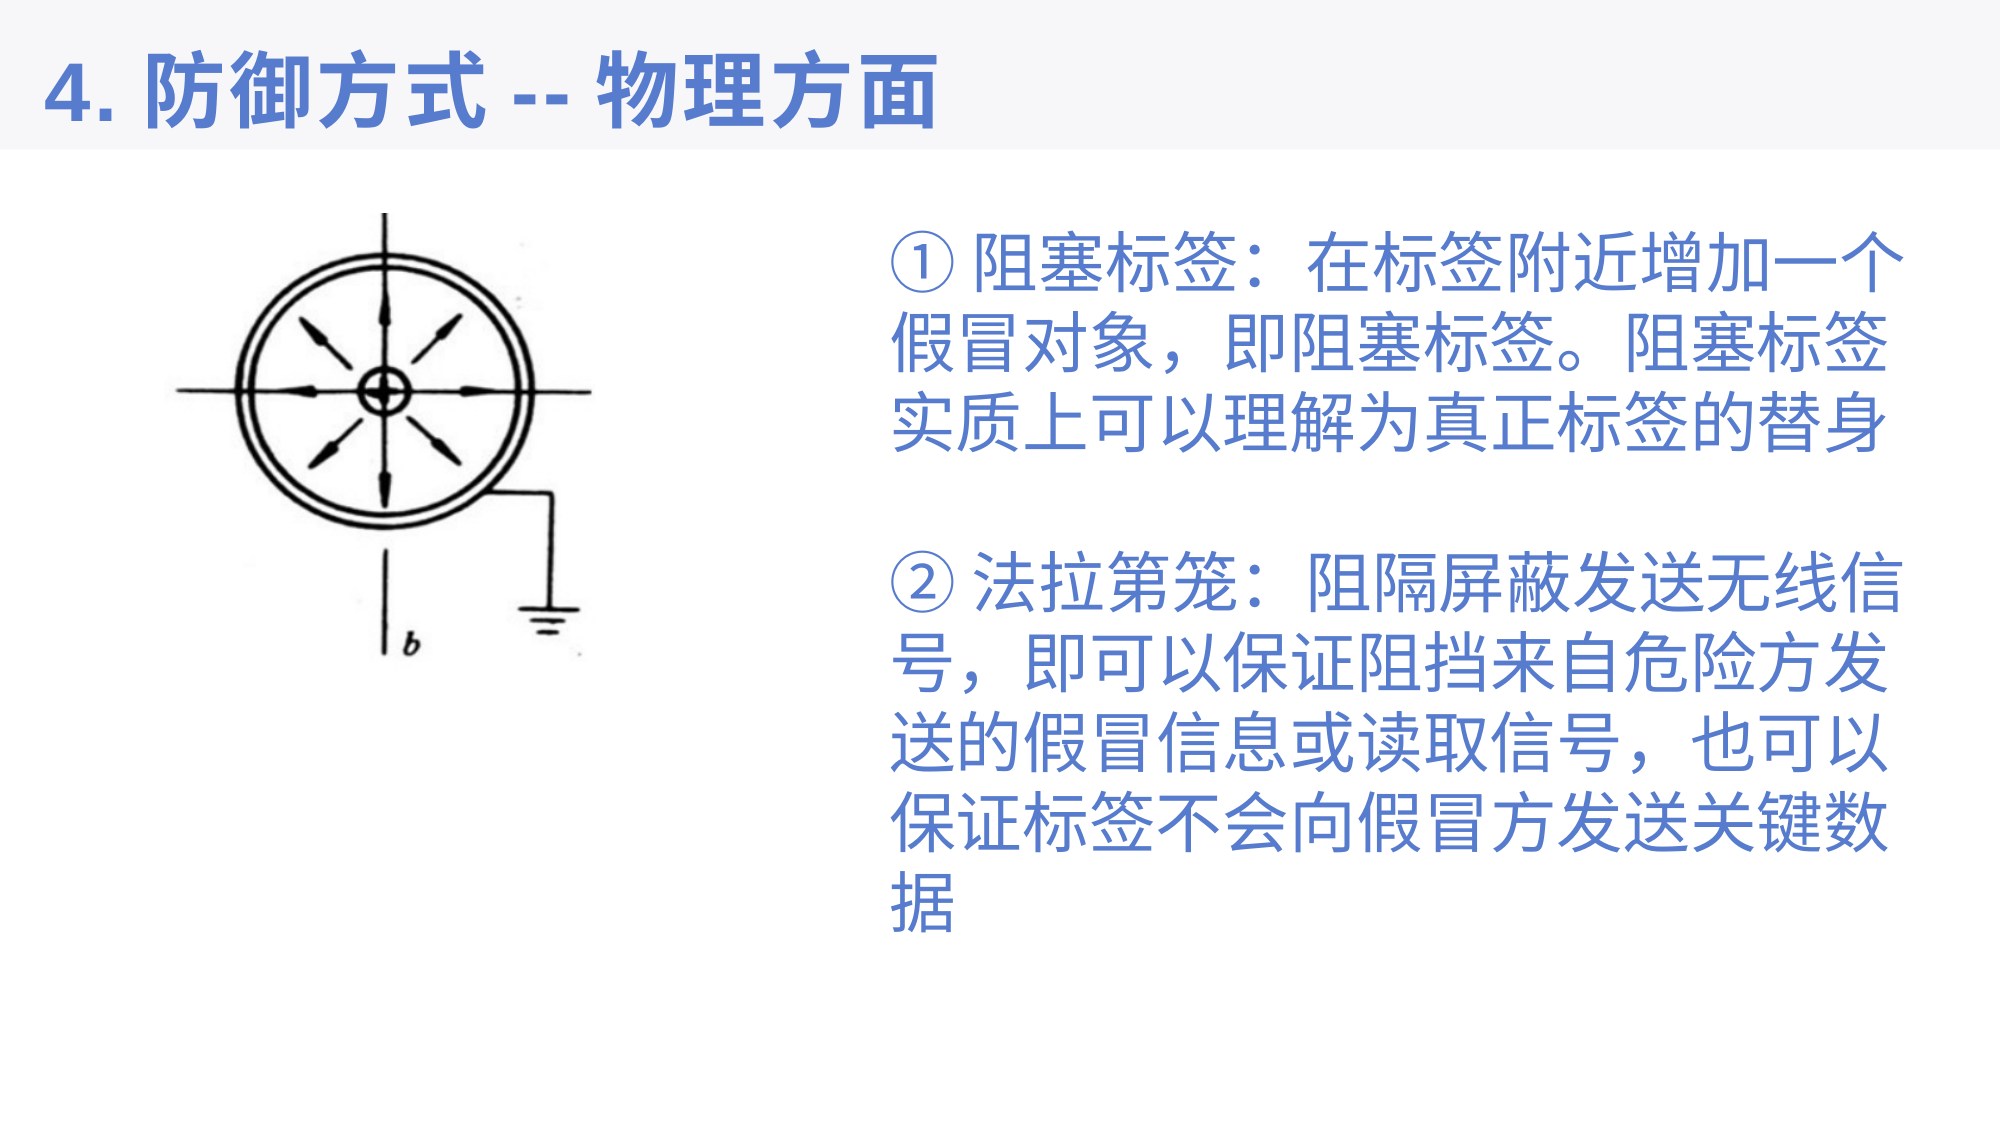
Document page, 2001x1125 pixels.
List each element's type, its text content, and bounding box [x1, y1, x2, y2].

text_box ①阻塞标签：在标签附近增加一个假冒对象，即阻塞标签。阻塞标签实质上可以理解为真正标签的替身 ②法拉第笼：阻隔屏蔽发送无线信号，即可以保证阻挡来自危险方发送的假冒信息或读取信号，也可以保证标签不会向假冒方发送关键数据 [874, 213, 1942, 332]
picture [164, 213, 628, 673]
title 4.防御方式--物理方面 [27, 31, 1906, 155]
